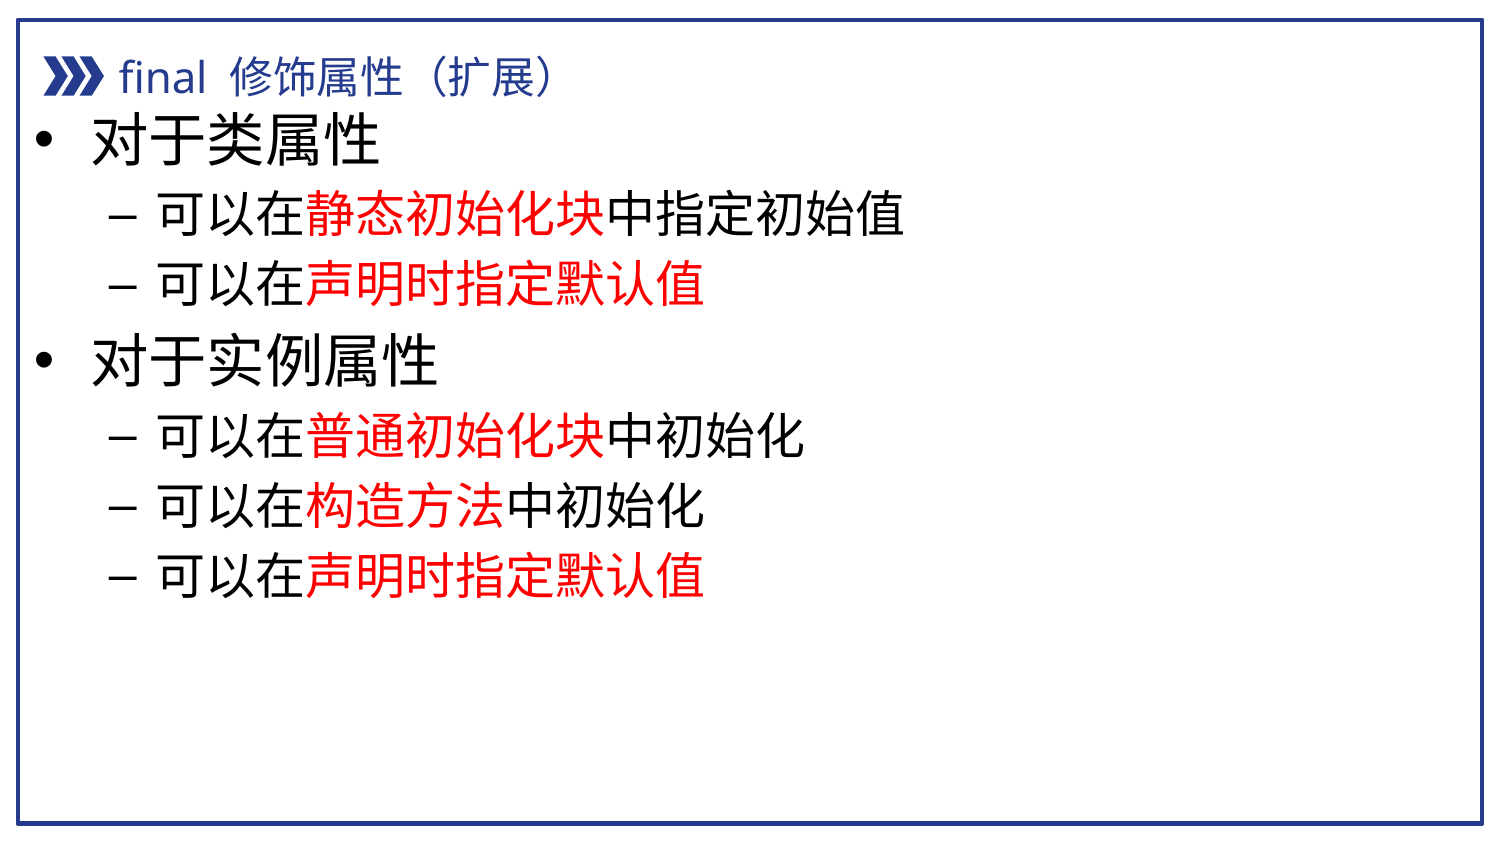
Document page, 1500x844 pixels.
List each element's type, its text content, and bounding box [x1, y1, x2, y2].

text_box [43, 41, 589, 111]
text_box 对于类属性 可以在静态初始化块中指定初始值 可以在声明时指定默认值 对于实例属性 可以在普通初始化块中初始化 可以在构造方法中初始化 可以在声明时指定默认值 [19, 95, 1483, 824]
text_box [16, 18, 1484, 826]
